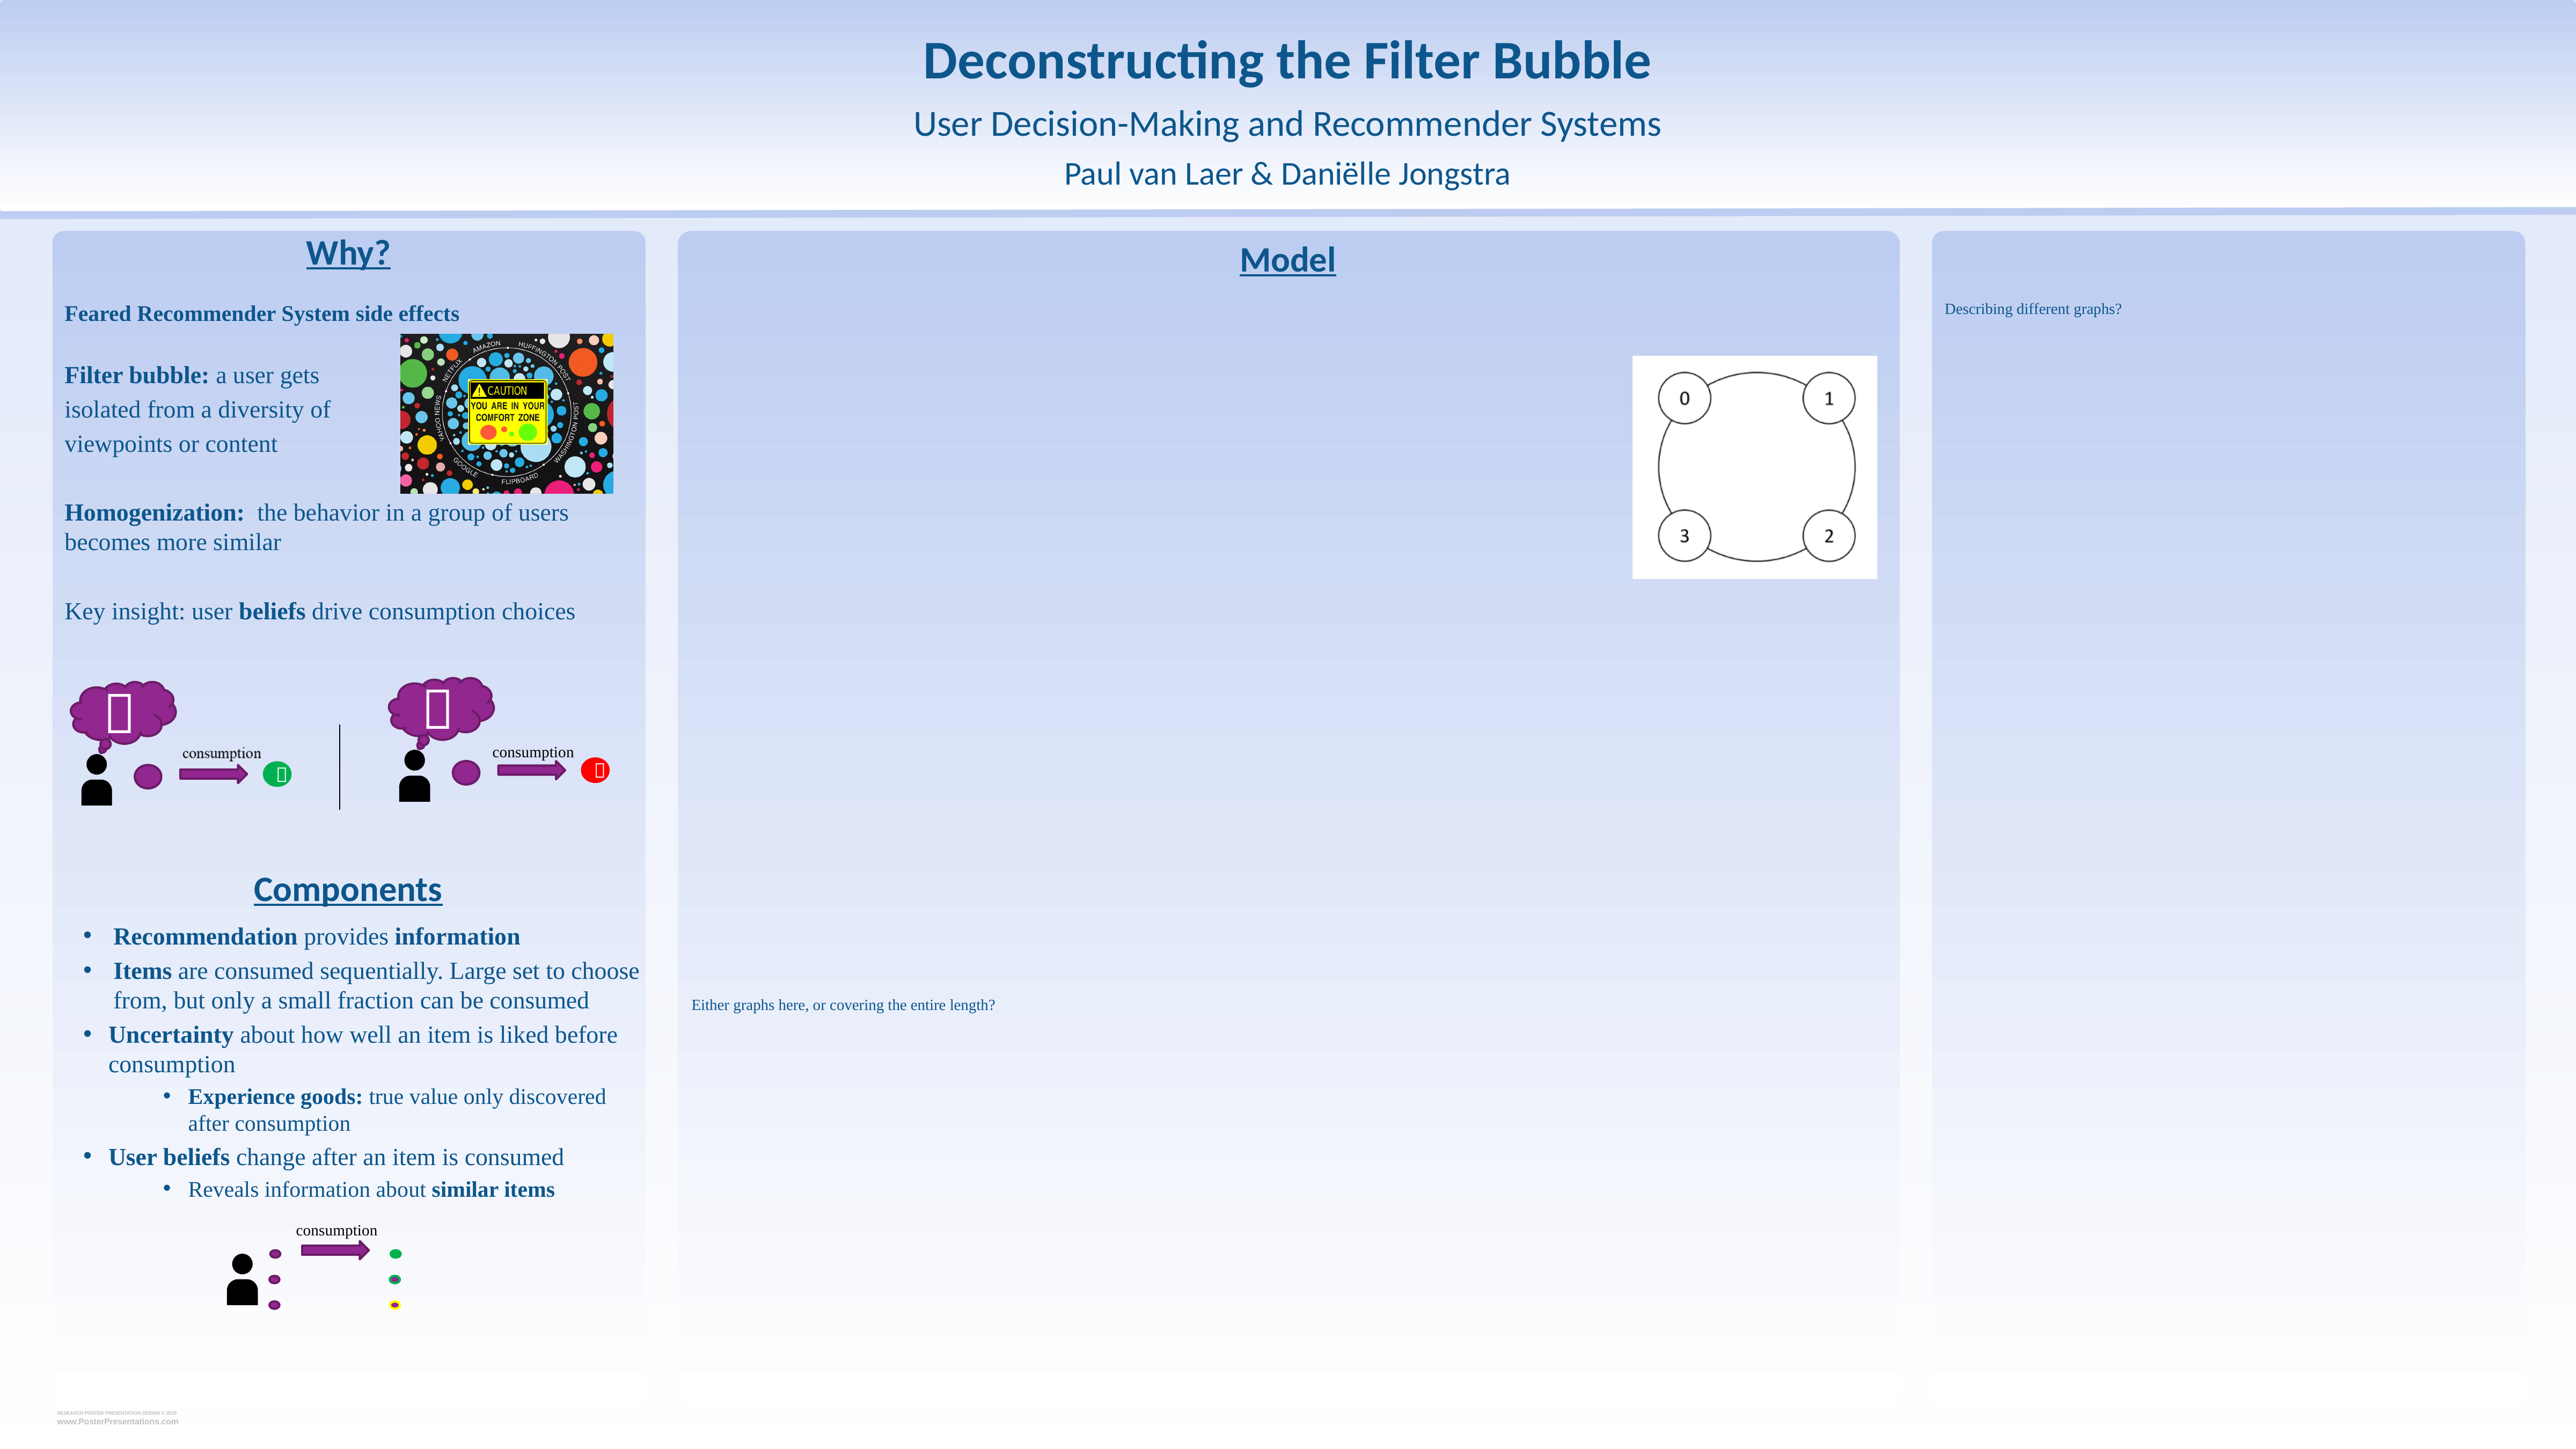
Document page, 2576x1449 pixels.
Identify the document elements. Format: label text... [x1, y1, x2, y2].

text_box [269, 1300, 281, 1310]
text_box [269, 1249, 282, 1259]
picture [1633, 356, 1877, 579]
text_box  [69, 680, 177, 753]
picture [173, 738, 287, 772]
list Components [53, 860, 643, 913]
list Recommendation provides information Items are consumed sequentially. Large set to choose from, but only a small fraction can be consumed Uncertainty about how well an item is liked before consumption Experience goods: true value only discovered after consumption User beliefs change after an item is consumed Reveals information about similar items [71, 909, 654, 1221]
text_box [389, 1275, 401, 1285]
text_box  [581, 757, 610, 783]
list Describing different graphs? [1933, 287, 2523, 330]
text_box [389, 1300, 401, 1310]
list Feared Recommender System side effects Filter bubble: a user gets isolated from a diversity of viewpoints or content Homogenization: the behavior in a group of users becomes more similar Key insight: user beliefs drive consumption choices [53, 287, 643, 860]
text_box [301, 1243, 370, 1261]
text_box [271, 1275, 281, 1285]
text_box consumption [484, 738, 597, 765]
list Paul van Laer & Daniëlle Jongstra [343, 148, 2233, 204]
list Either graphs here, or covering the entire length? [680, 983, 1897, 1026]
picture [400, 334, 613, 494]
picture [389, 750, 441, 802]
picture [70, 753, 122, 806]
text_box [497, 765, 567, 780]
text_box consumption [288, 1216, 400, 1243]
text_box  [263, 767, 292, 787]
text_box  [387, 677, 495, 749]
list Why? [53, 224, 643, 277]
text_box [390, 1249, 402, 1259]
list Model [680, 231, 1896, 284]
picture [216, 1253, 268, 1305]
text_box [451, 760, 481, 786]
text_box [134, 764, 163, 790]
list User Decision-Making and Recommender Systems [343, 94, 2233, 148]
list Deconstructing the Filter Bubble [343, 20, 2233, 94]
text_box [179, 777, 246, 785]
